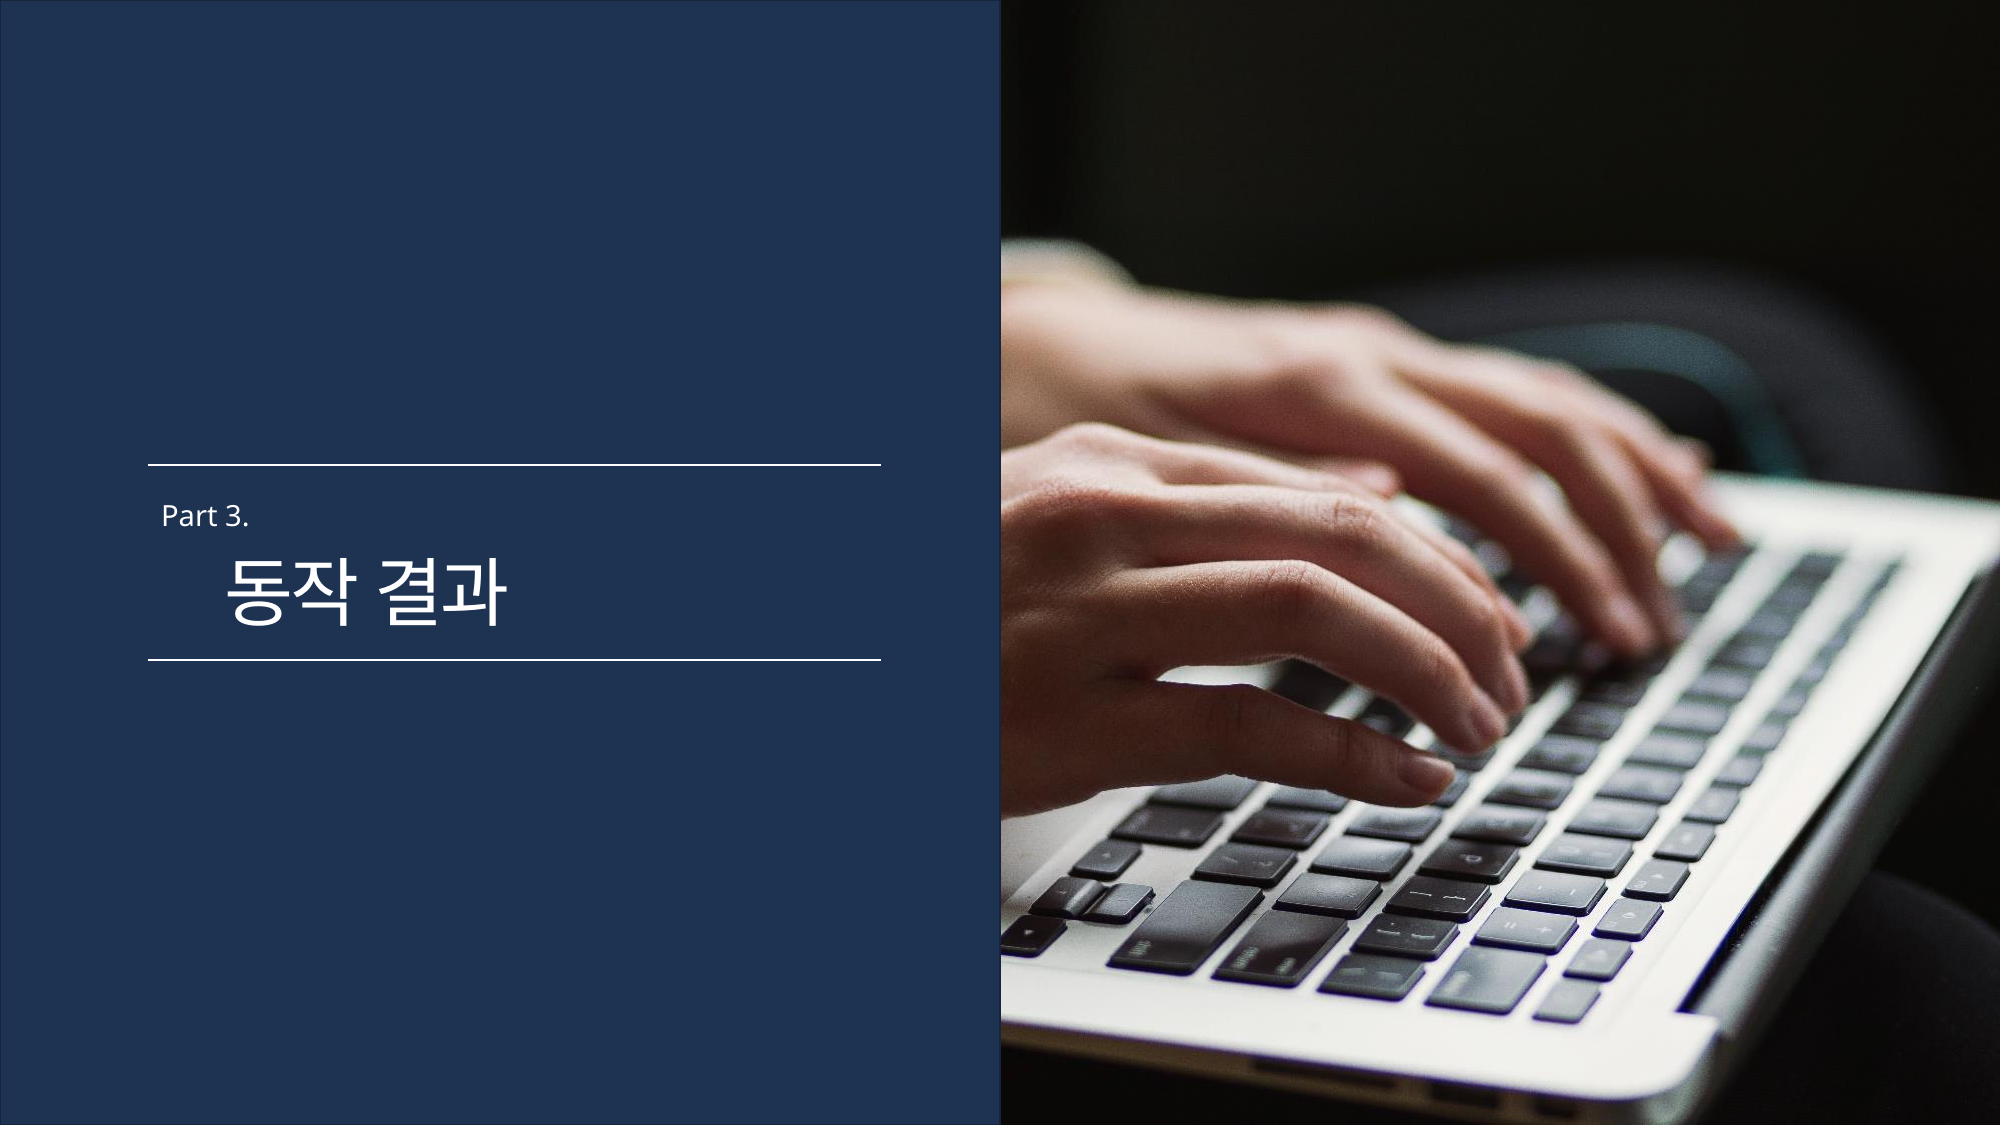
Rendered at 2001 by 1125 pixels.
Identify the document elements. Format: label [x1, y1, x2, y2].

picture [569, 0, 2000, 1125]
text_box [148, 464, 882, 660]
text_box [0, 0, 569, 1125]
